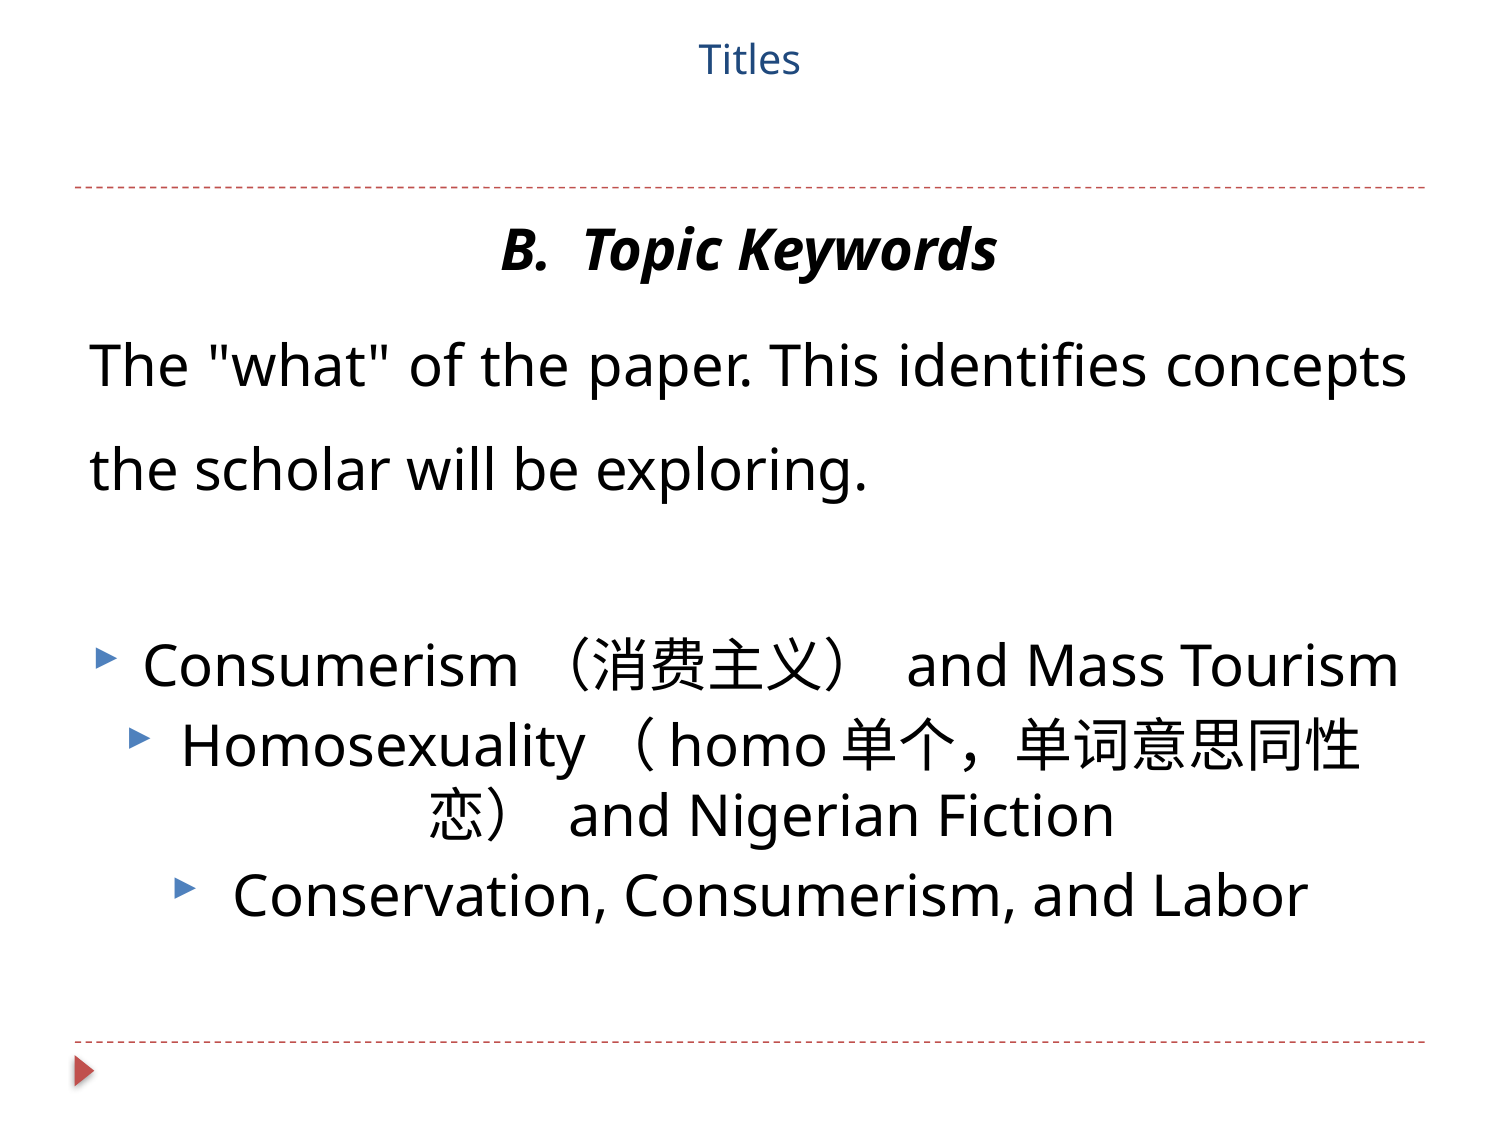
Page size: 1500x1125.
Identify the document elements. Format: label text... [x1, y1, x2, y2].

list B. Topic Keywords The "what" of the paper. This identifies concepts the scholar will be exploring. Consumerism（消费主义） and Mass Tourism Homosexuality（homo单个，单词意思同性恋） and Nigerian Fiction Conservation, Consumerism, and Labor [75, 90, 1425, 1010]
title Titles [75, 24, 1425, 90]
